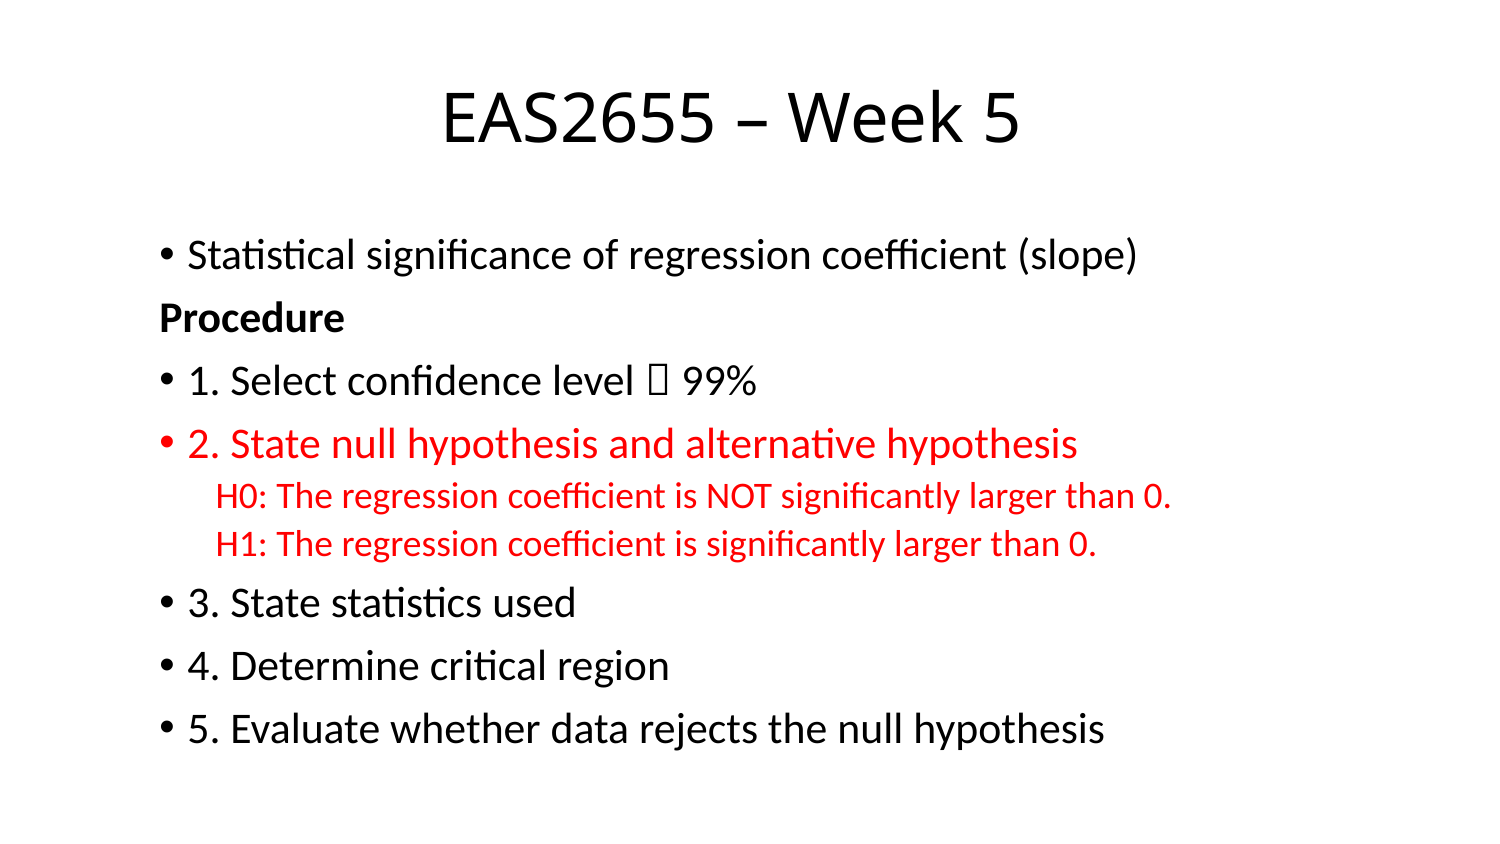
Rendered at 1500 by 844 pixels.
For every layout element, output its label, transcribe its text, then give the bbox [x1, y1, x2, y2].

title EAS2655 – Week 5 [233, 39, 1229, 203]
list Statistical significance of regression coefficient (slope) Procedure 1. Select confidence level  99% 2. State null hypothesis and alternative hypothesis H0: The regression coefficient is NOT significantly larger than 0. H1: The regression coefficient is significantly larger than 0. 3. State statistics used 4. Determine critical region 5. Evaluate whether data rejects the null hypothesis [144, 224, 1453, 767]
